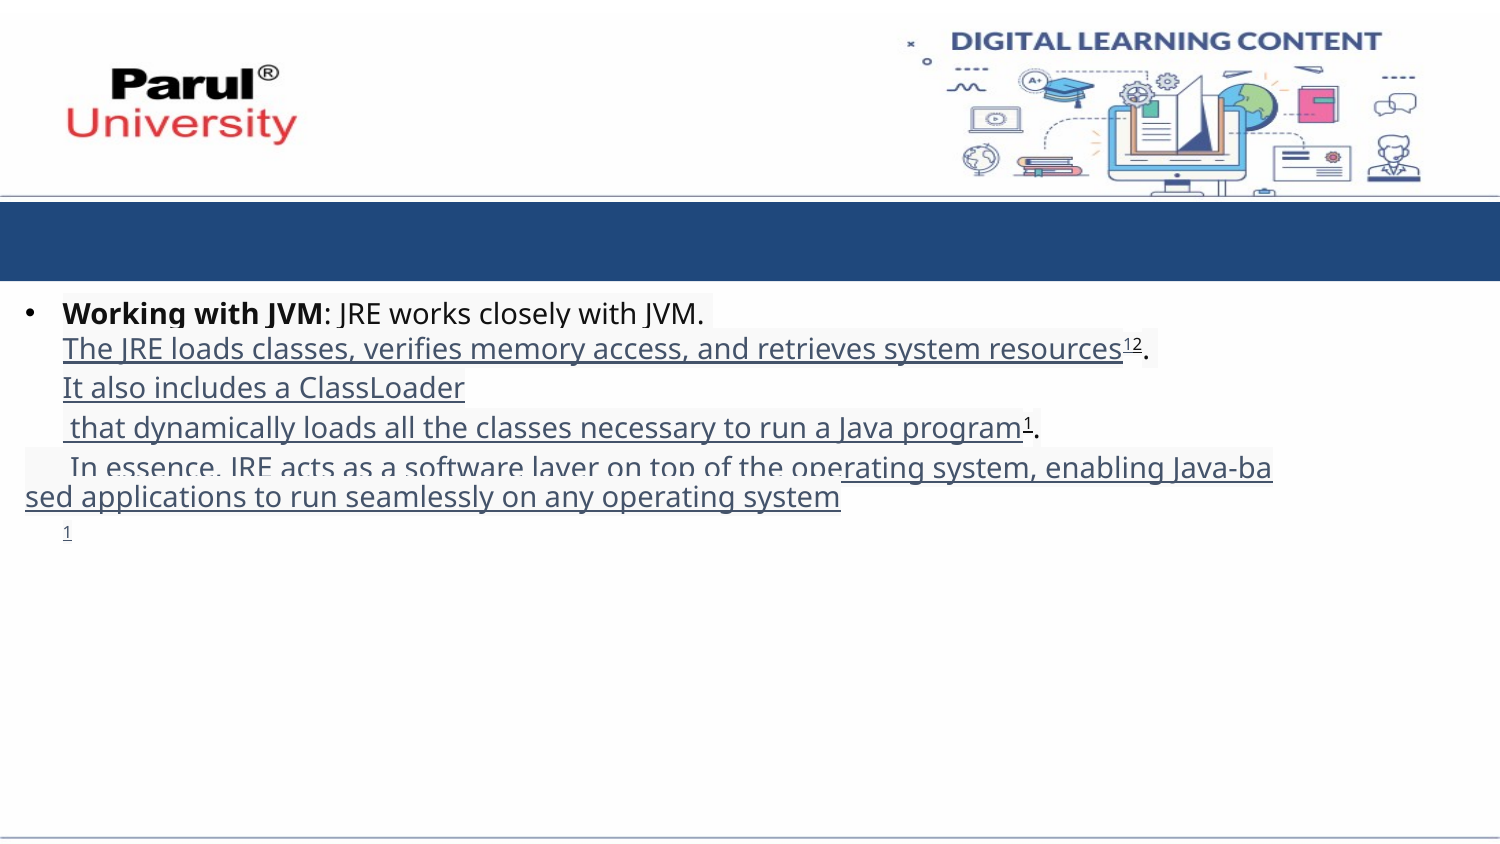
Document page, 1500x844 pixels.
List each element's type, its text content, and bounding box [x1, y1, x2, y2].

subtitle Working with JVM: JRE works closely with JVM. The JRE loads classes, verifies memory access, and retrieves system resources12. It also includes a ClassLoader that dynamically loads all the classes necessary to run a Java program1. In essence, JRE acts as a software layer on top of the operating system, enabling Java-based applications to run seamlessly on any operating system1 [0, 295, 1275, 508]
picture [0, 13, 1500, 202]
picture [0, 282, 1500, 844]
